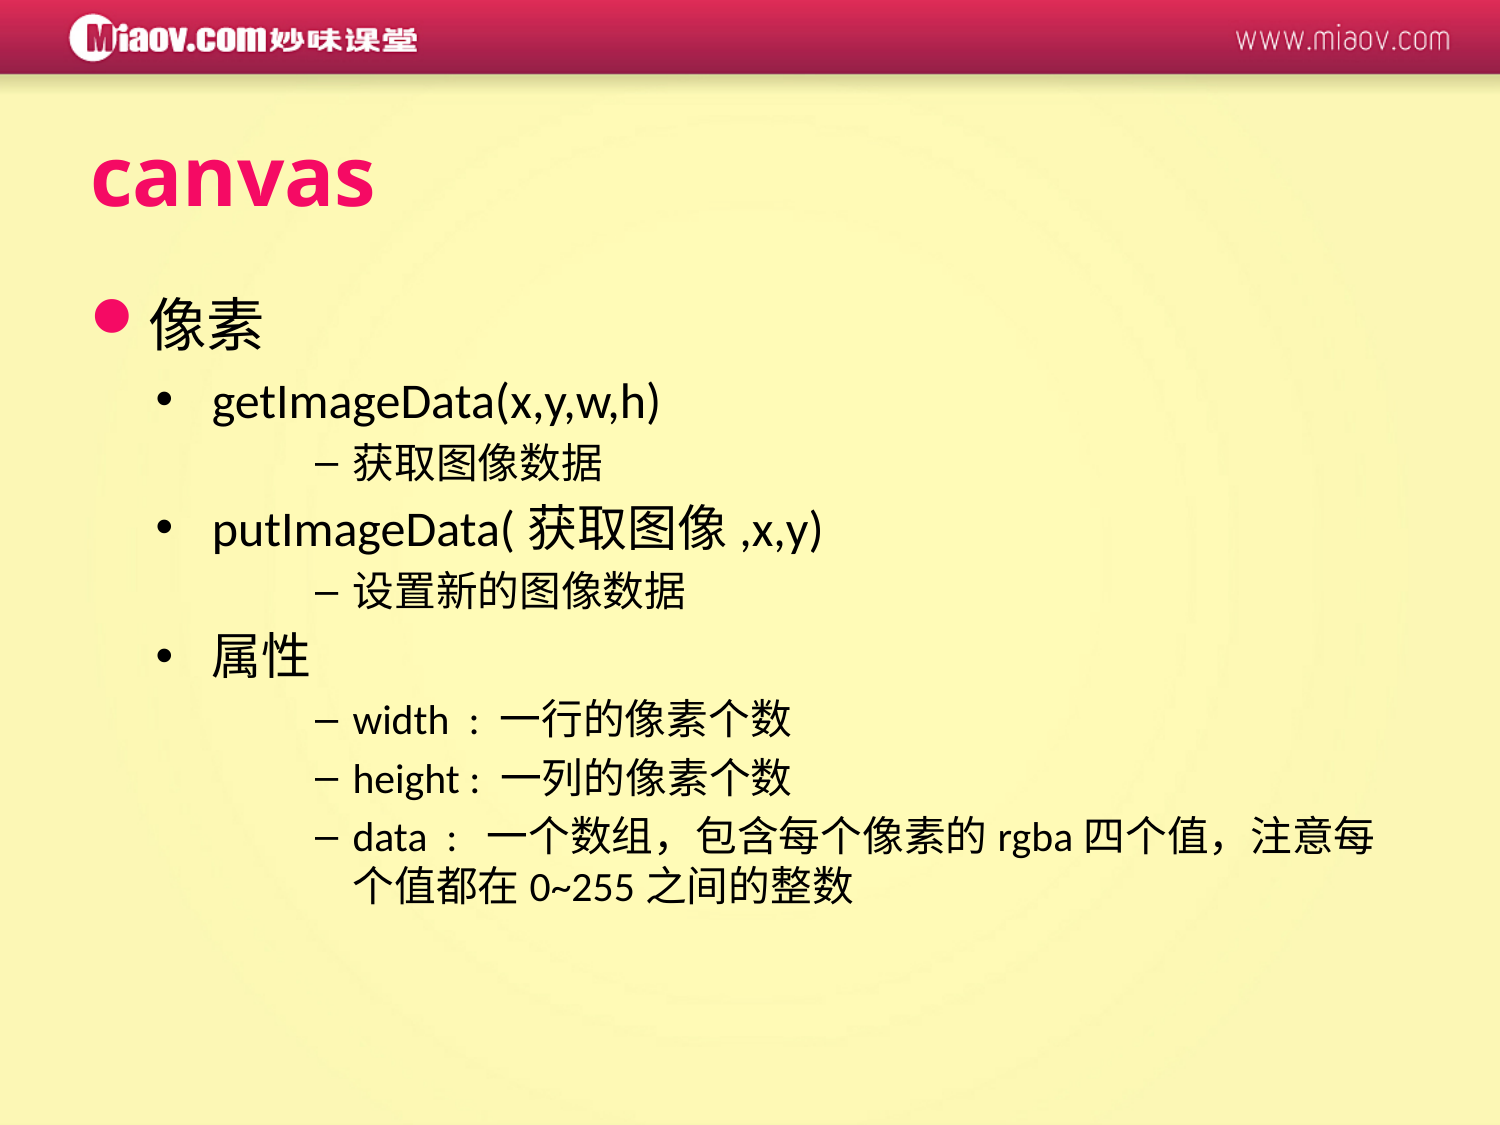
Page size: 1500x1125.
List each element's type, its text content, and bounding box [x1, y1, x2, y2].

list 像素 getImageData(x,y,w,h) 获取图像数据 putImageData(获取图像,x,y) 设置新的图像数据 属性 width : 一行的像素个数 height : 一列的像素个数 data : 一个数组，包含每个像素的rgba四个值，注意每个值都在0~255之间的整数 [74, 280, 1426, 1024]
title canvas [74, 79, 1426, 268]
picture [0, 0, 1500, 1125]
